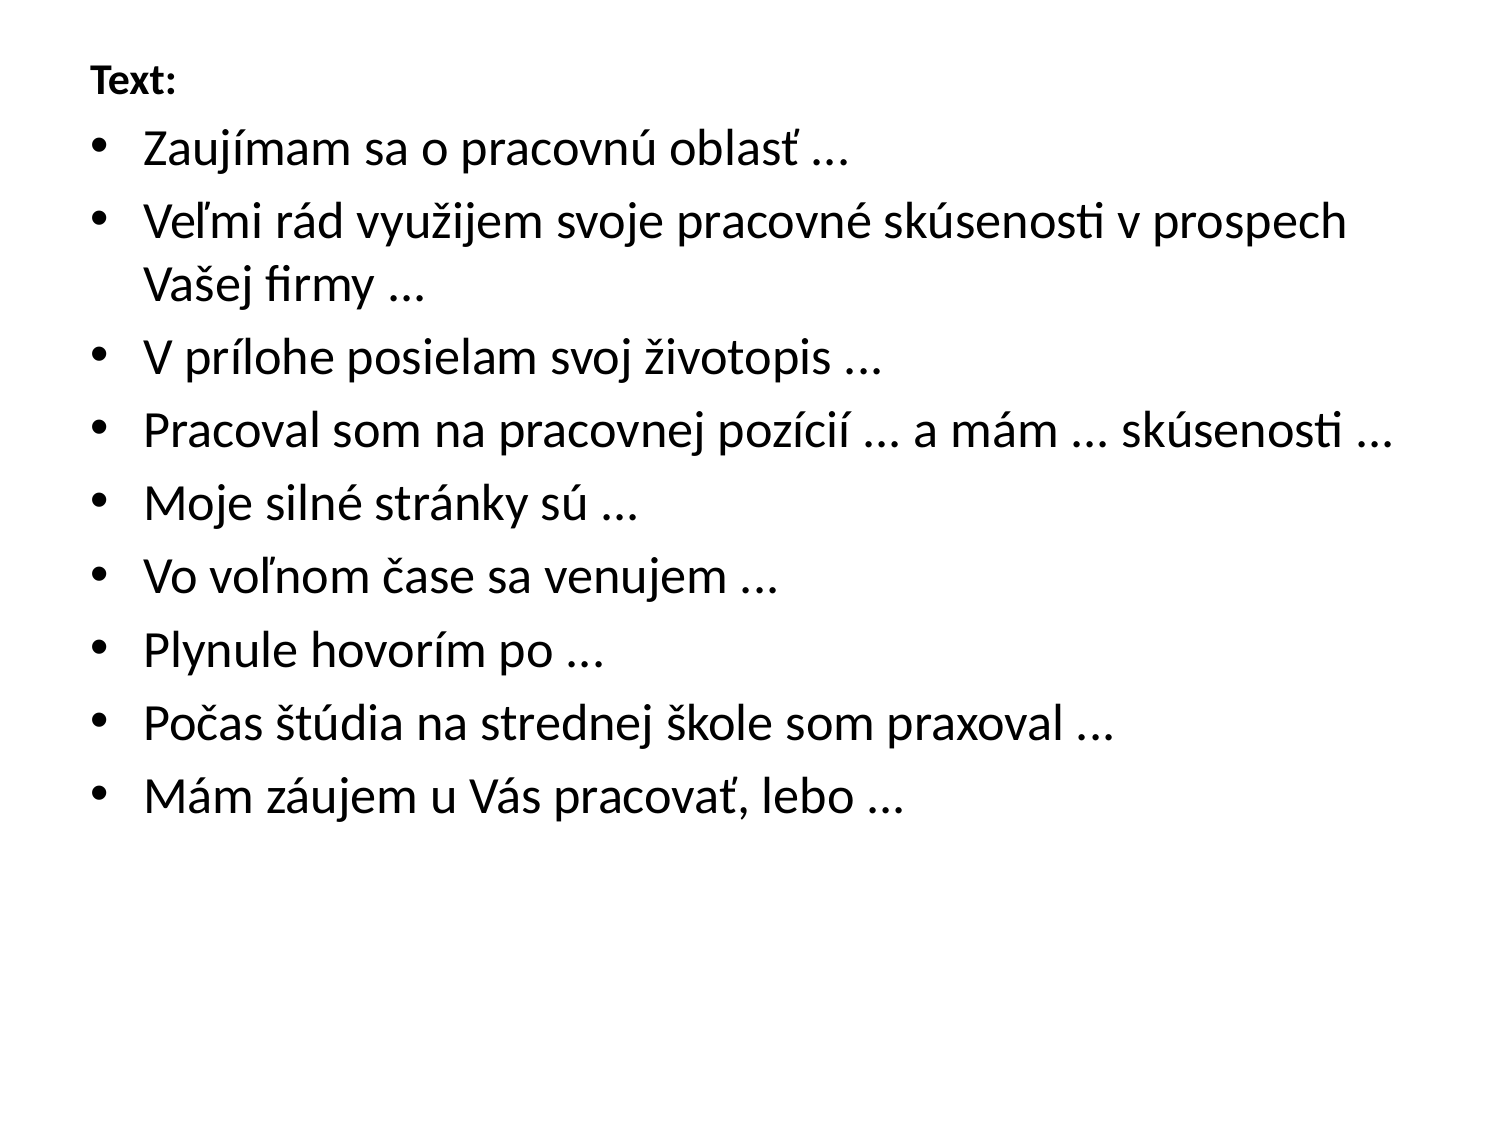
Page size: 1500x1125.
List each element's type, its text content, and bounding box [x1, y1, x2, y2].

list Text: Zaujímam sa o pracovnú oblasť ... Veľmi rád využijem svoje pracovné skúsenosti v prospech Vašej firmy ... V prílohe posielam svoj životopis ... Pracoval som na pracovnej pozícií ... a mám ... skúsenosti ... Moje silné stránky sú ... Vo voľnom čase sa venujem ... Plynule hovorím po ... Počas štúdia na strednej škole som praxoval ... Mám záujem u Vás pracovať, lebo ... [75, 42, 1425, 1005]
